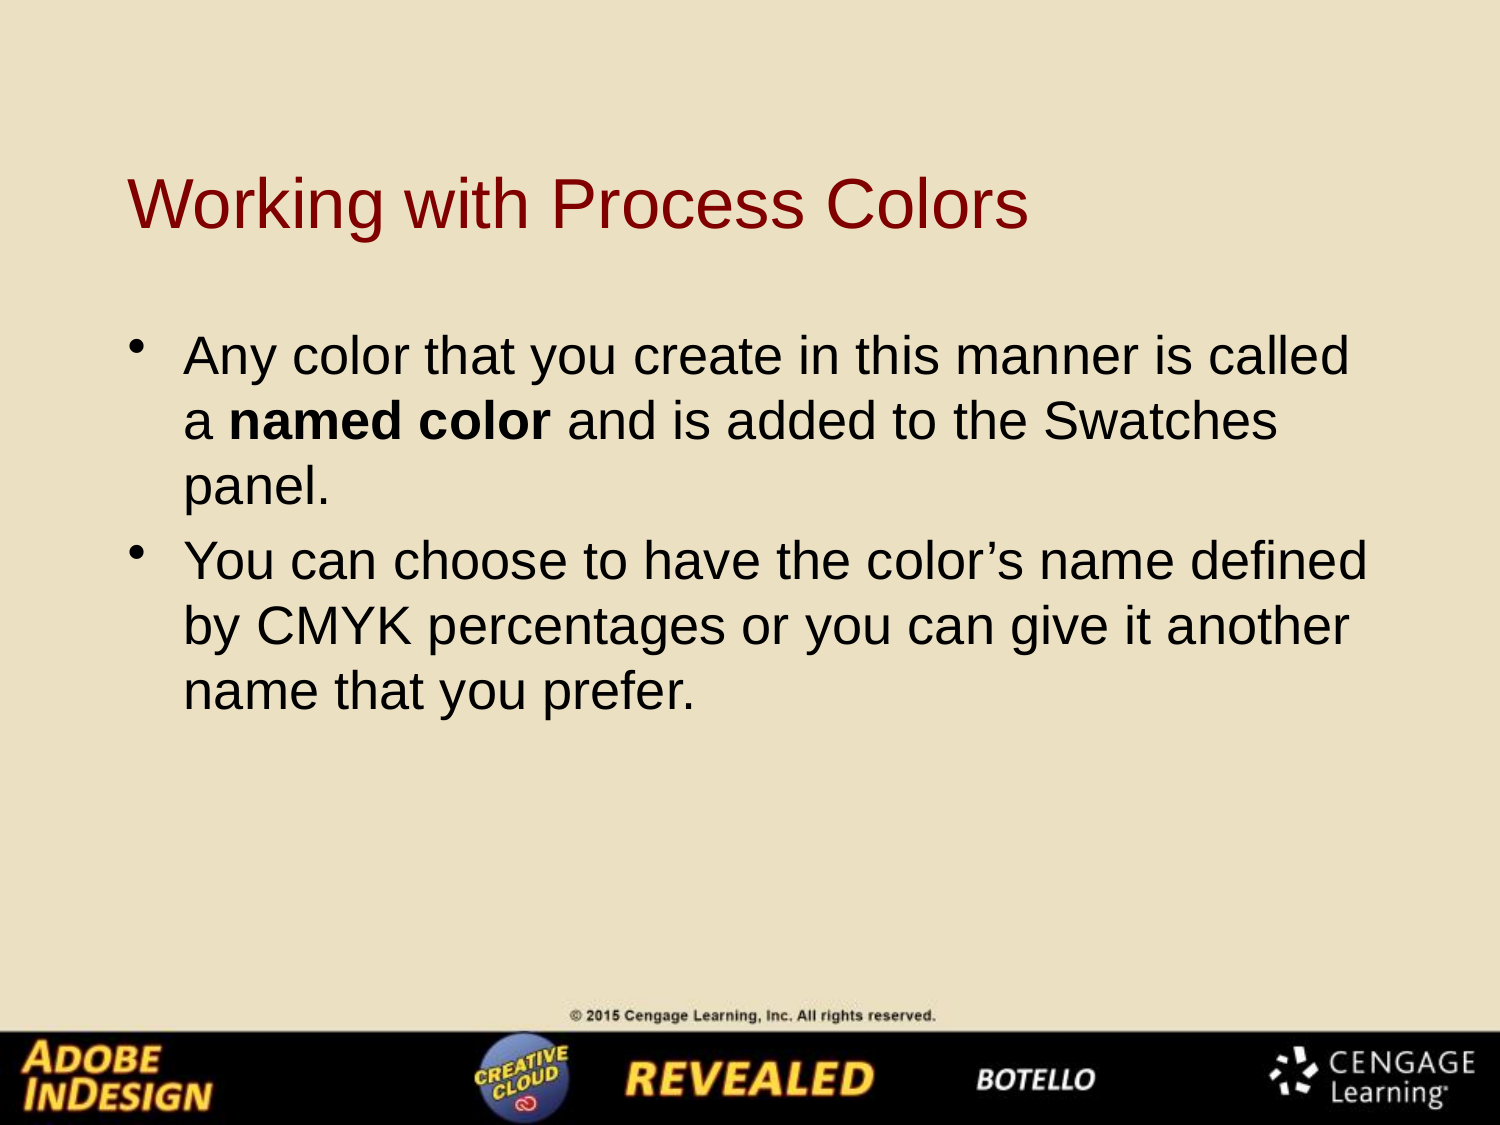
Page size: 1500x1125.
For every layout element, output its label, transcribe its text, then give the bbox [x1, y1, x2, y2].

picture [0, 0, 1500, 1125]
list Any color that you create in this manner is called a named color and is added to the Swatches panel. You can choose to have the color’s name defined by CMYK percentages or you can give it another name that you prefer. [112, 312, 1388, 1000]
title Working with Process Colors [112, 99, 1088, 300]
